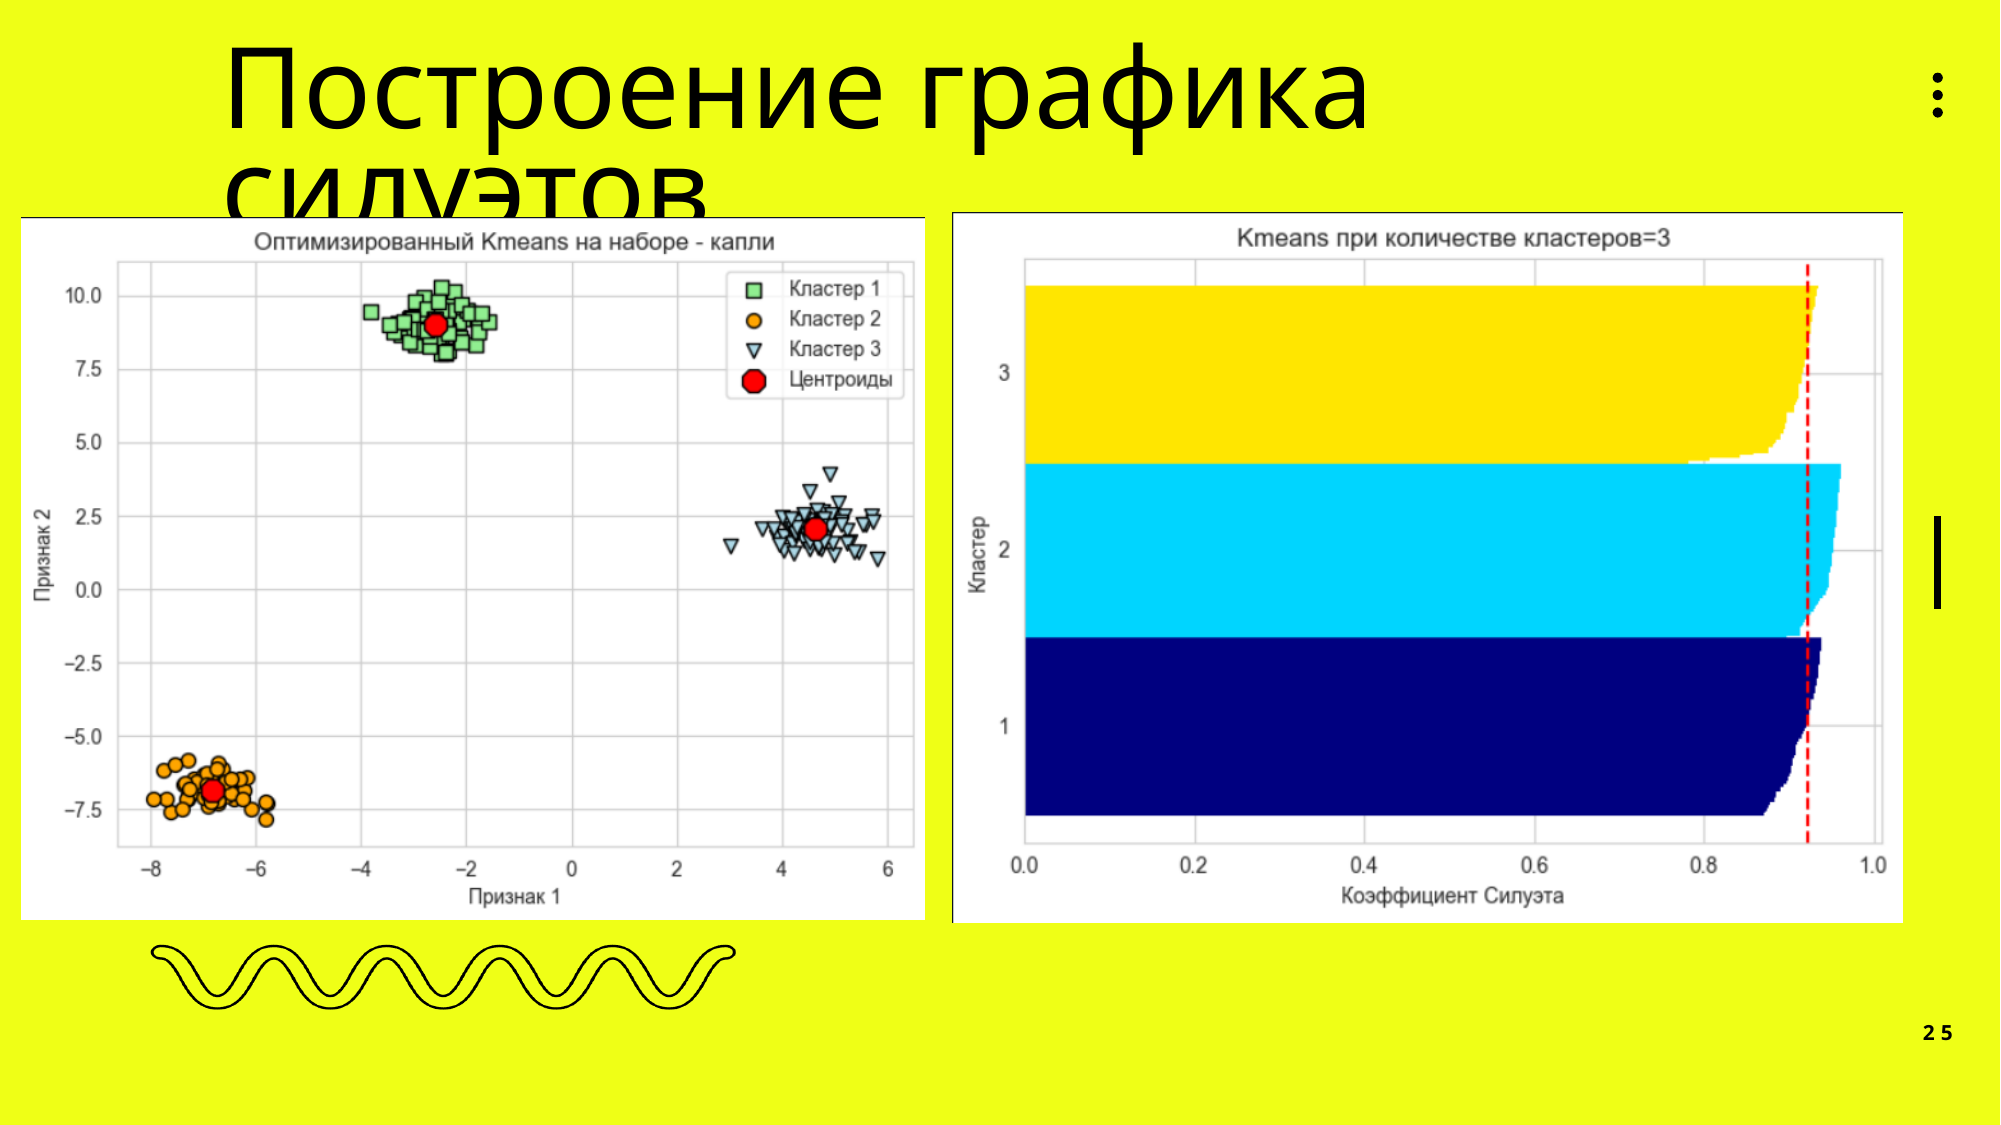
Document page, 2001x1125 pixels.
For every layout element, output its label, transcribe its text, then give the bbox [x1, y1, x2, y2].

slide_number 25 [1875, 1003, 2000, 1064]
picture [952, 212, 1903, 923]
title Построение графика силуэтов [206, 39, 1823, 192]
picture [21, 217, 925, 920]
picture [126, 928, 760, 1026]
